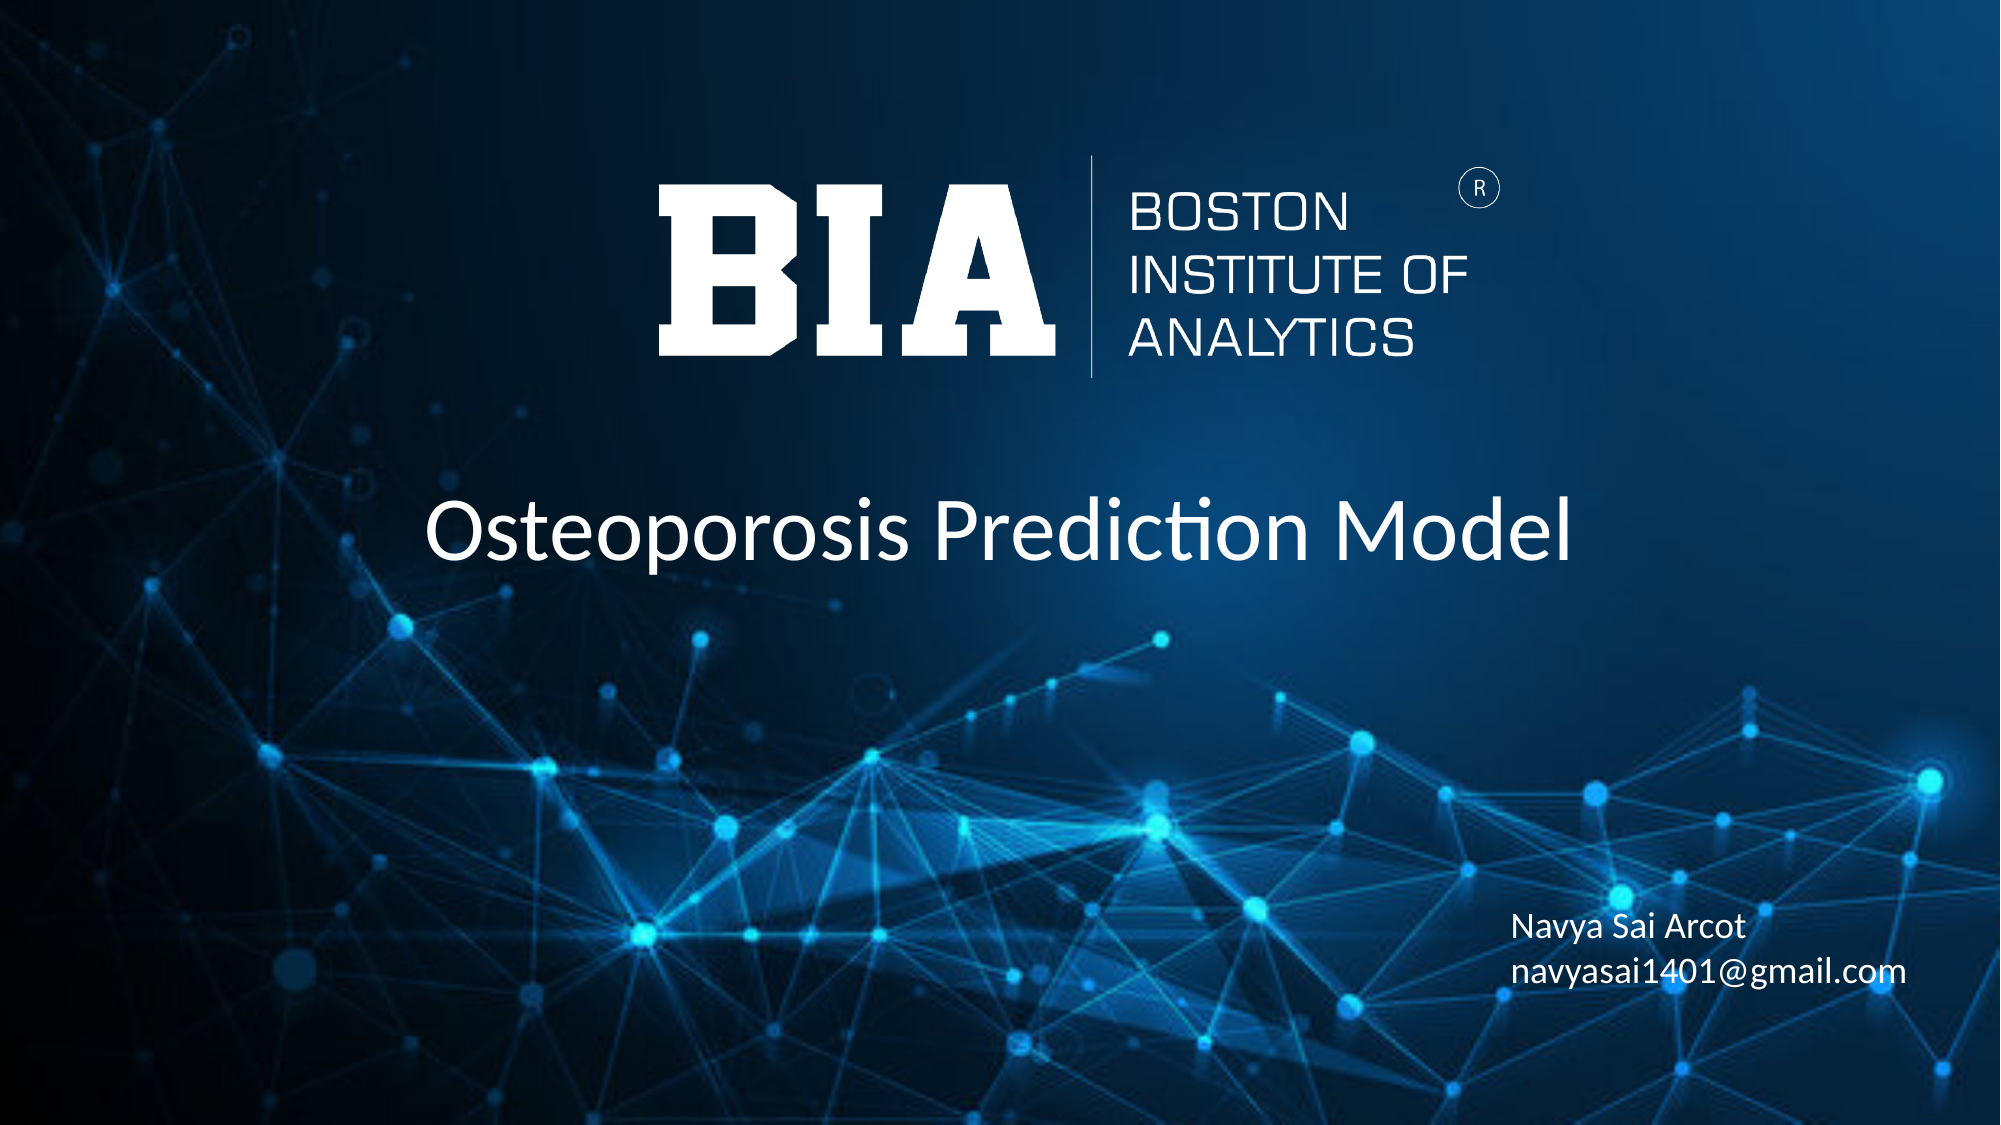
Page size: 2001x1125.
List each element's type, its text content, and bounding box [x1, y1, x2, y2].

text_box Navya Sai Arcot navyasai1401@gmail.com [1495, 893, 1923, 999]
text_box Osteoporosis Prediction Model [0, 456, 2000, 591]
picture [0, 0, 2000, 456]
picture [0, 591, 2000, 1125]
